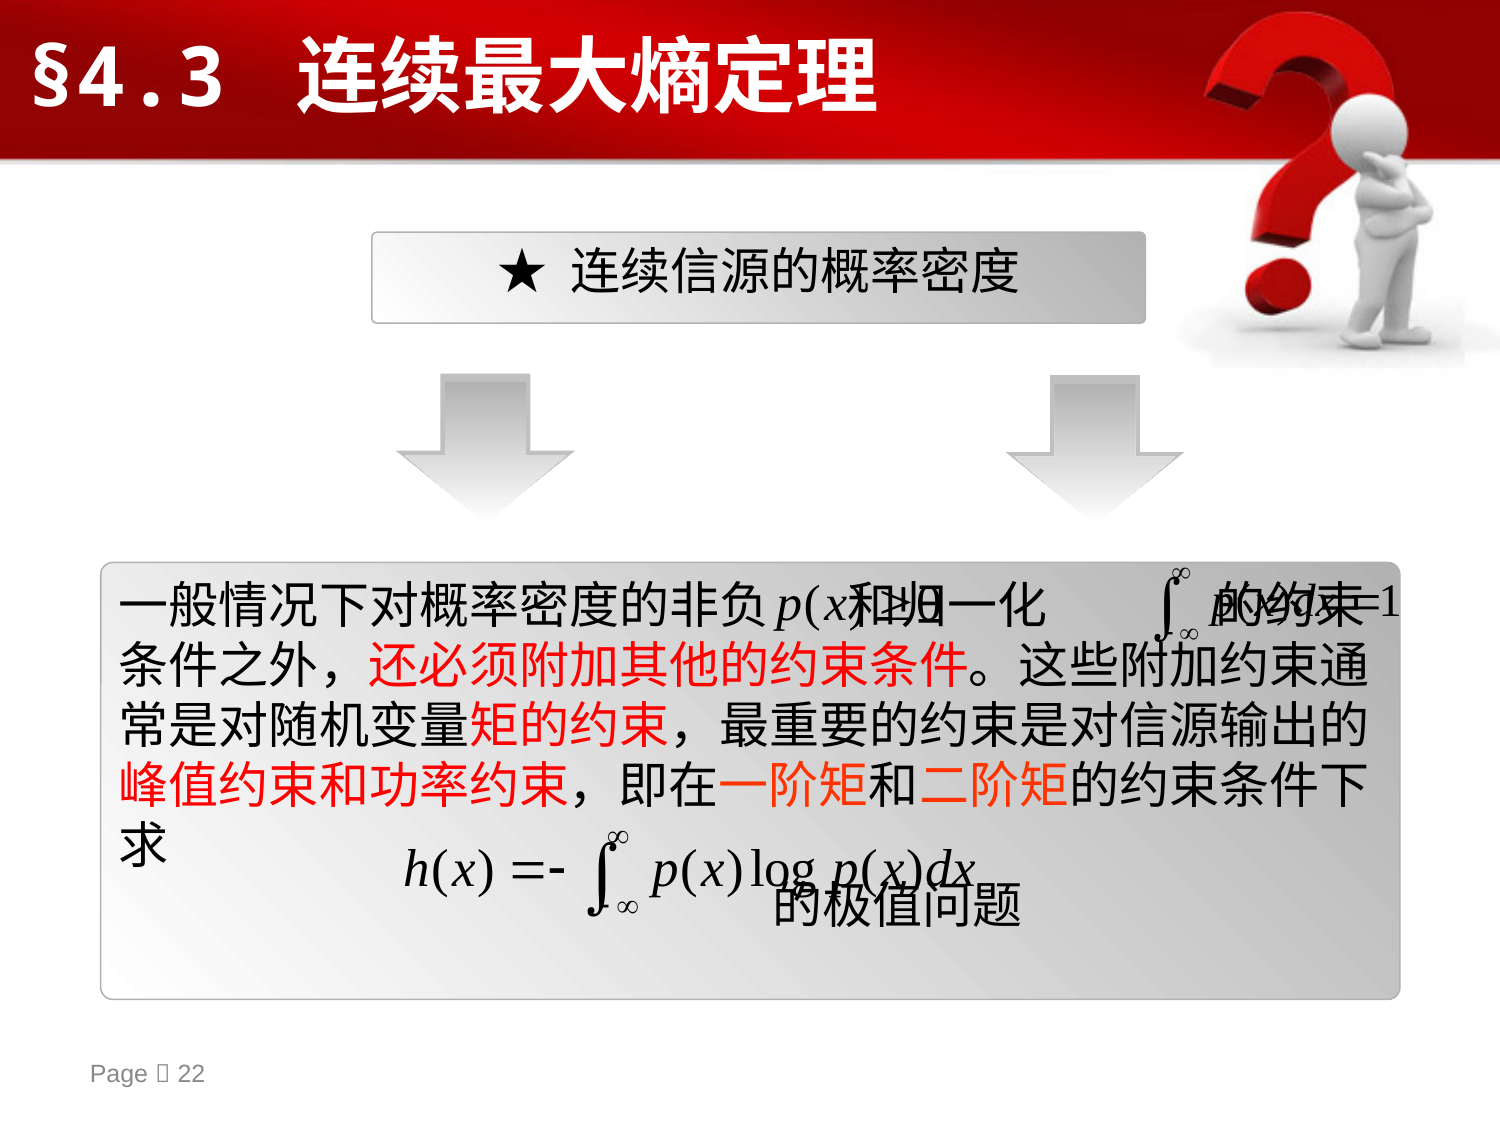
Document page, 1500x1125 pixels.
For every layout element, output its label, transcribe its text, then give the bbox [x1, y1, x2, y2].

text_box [395, 373, 576, 525]
text_box ★ 连续信源的概率密度 [371, 232, 1146, 307]
picture [0, 0, 1500, 1125]
text_box Page  22 [75, 1042, 425, 1103]
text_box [761, 573, 952, 642]
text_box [1005, 374, 1185, 526]
text_box [371, 307, 1146, 324]
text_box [395, 810, 987, 927]
text_box 一般情况下对概率密度的非负 和归一化 的约束条件之外，还必须附加其他的约束条件。这些附加约束通常是对随机变量矩的约束，最重要的约束是对信源输出的峰值约束和功率约束，即在一阶矩和二阶矩的约束条件下求 的极值问题 [100, 562, 1400, 1000]
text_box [1139, 549, 1406, 652]
title §4.3 连续最大熵定理 [11, 18, 1362, 127]
